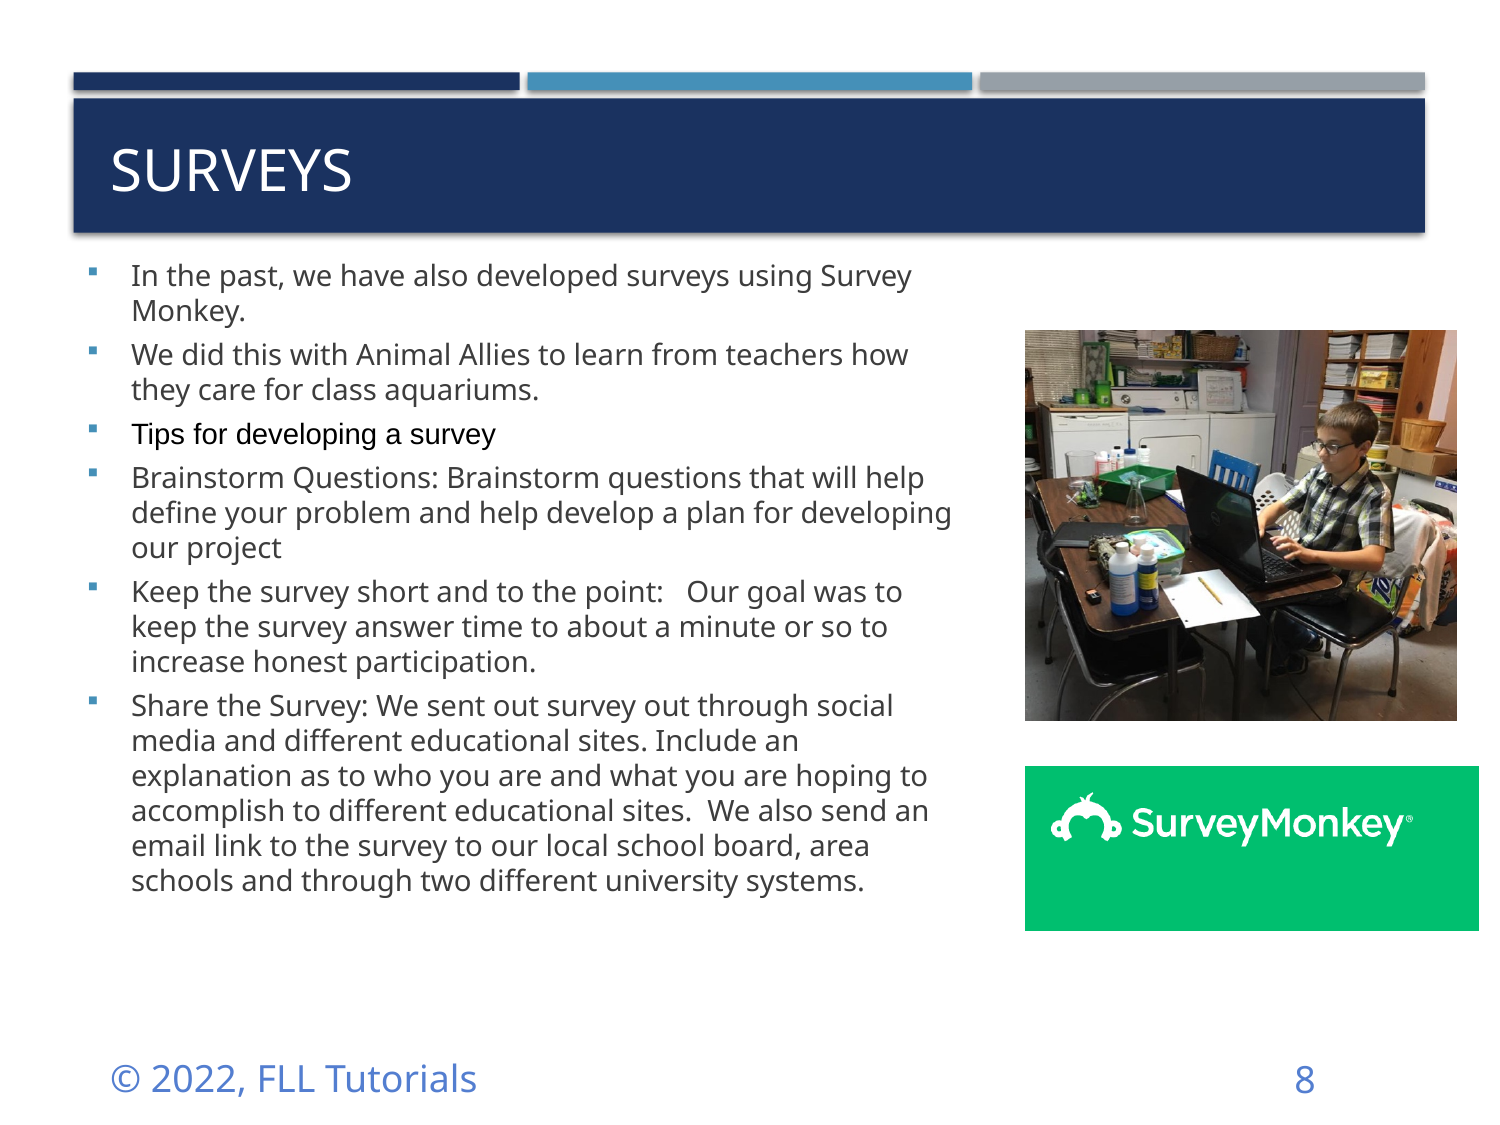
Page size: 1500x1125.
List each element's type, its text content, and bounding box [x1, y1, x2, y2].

slide_number 8 [1279, 1048, 1406, 1109]
list In the past, we have also developed surveys using Survey Monkey. We did this with Animal Allies to learn from teachers how they care for class aquariums. Tips for developing a survey Brainstorm Questions: Brainstorm questions that will help define your problem and help develop a plan for developing our project Keep the survey short and to the point: Our goal was to keep the survey answer time to about a minute or so to increase honest participation. Share the Survey: We sent out survey out through social media and different educational sites. Include an explanation as to who you are and what you are hoping to accomplish to different educational sites. We also send an email link to the survey to our local school board, area schools and through two different university systems. [71, 249, 979, 910]
footer © 2022, FLL Tutorials [95, 1047, 895, 1108]
picture [1024, 329, 1458, 722]
picture [1024, 765, 1479, 931]
title Surveys [95, 112, 1406, 211]
